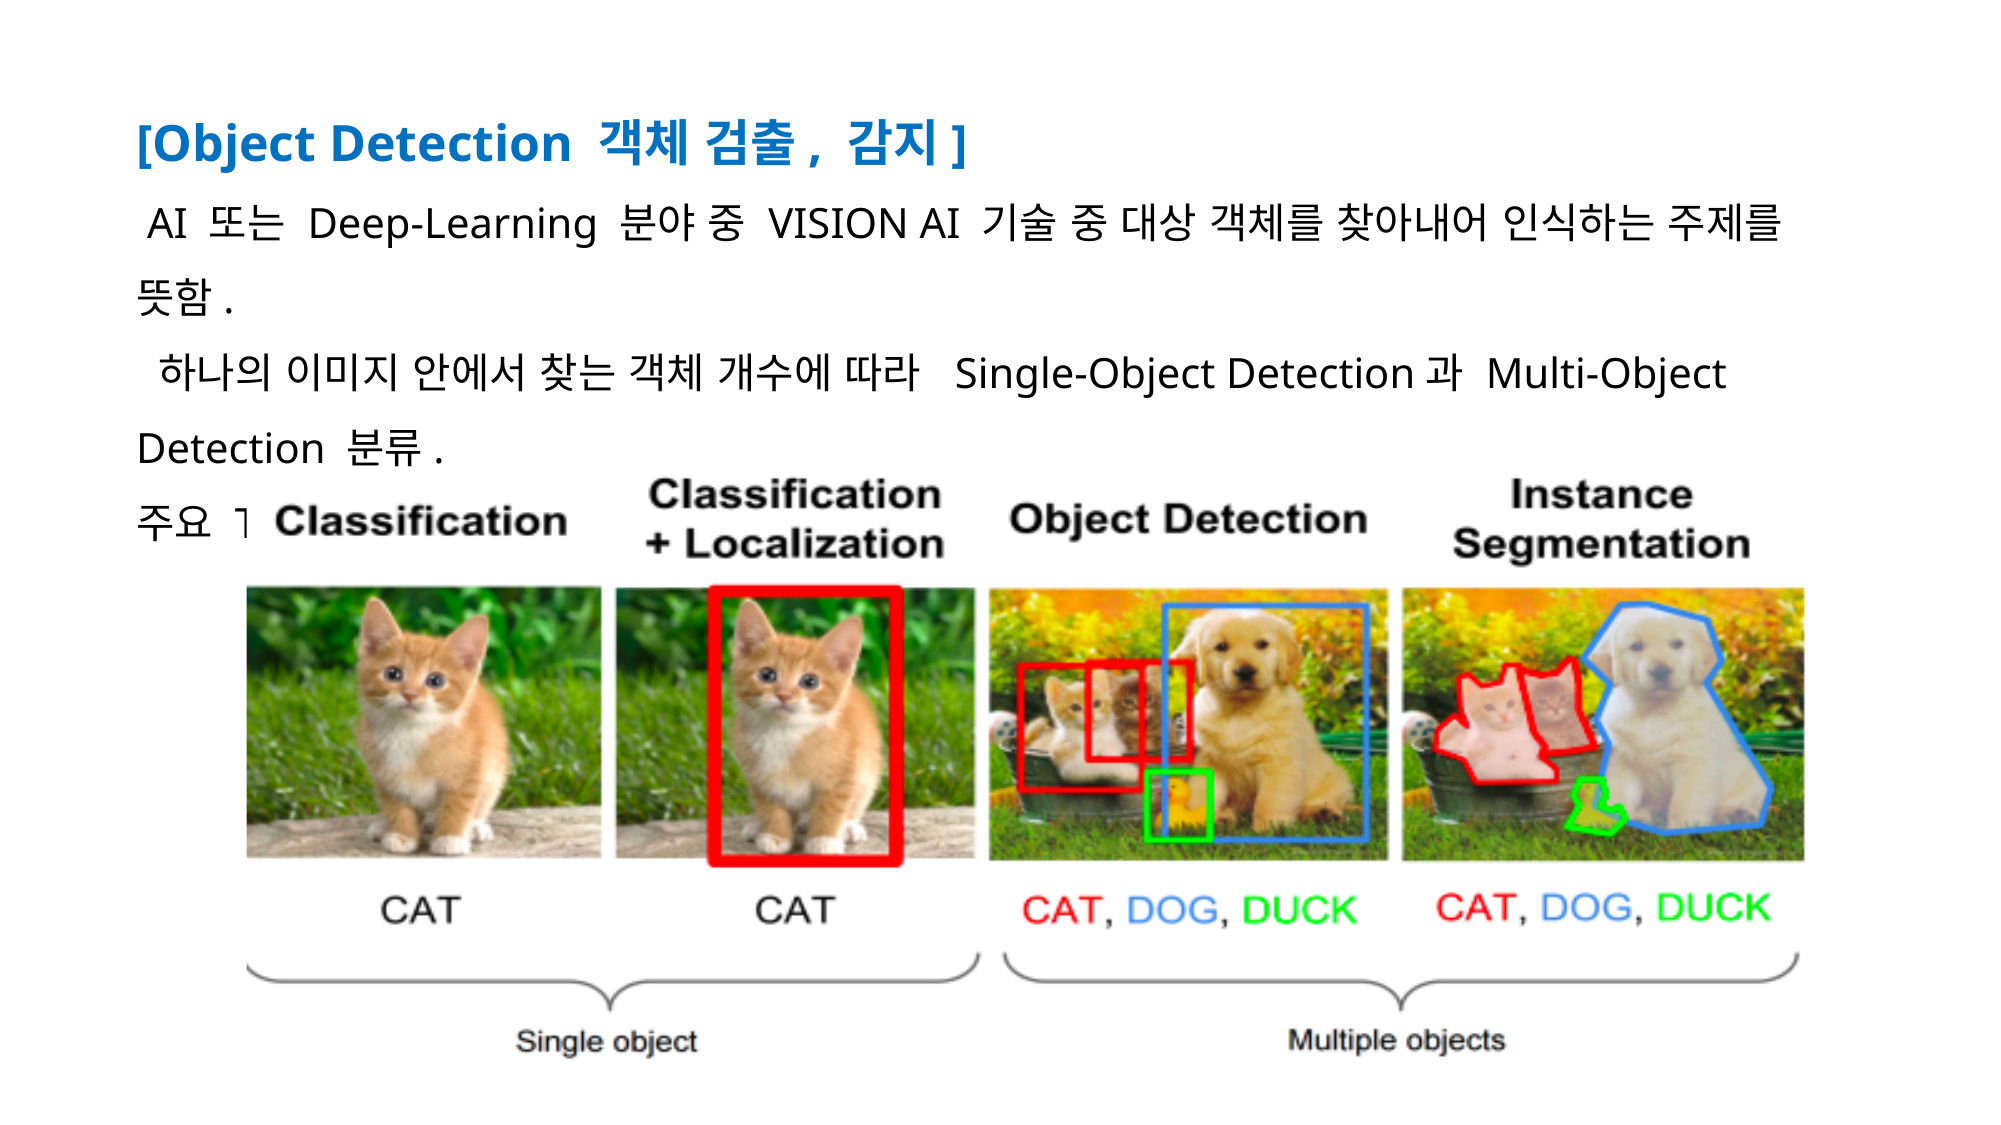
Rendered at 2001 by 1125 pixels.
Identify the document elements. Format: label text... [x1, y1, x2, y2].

picture [246, 474, 1825, 1066]
text_box [Object Detection 객체 검출, 감지] AI 또는 Deep-Learning 분야 중 VISION AI 기술 중 대상 객체를 찾아내어 인식하는 주제를 뜻함. 하나의 이미지 안에서 찾는 객체 개수에 따라 Single-Object Detection과 Multi-Object Detection 분류. 주요 TASK : Classification(분류), Localization(bounding box), Counting 등 [121, 74, 1879, 554]
